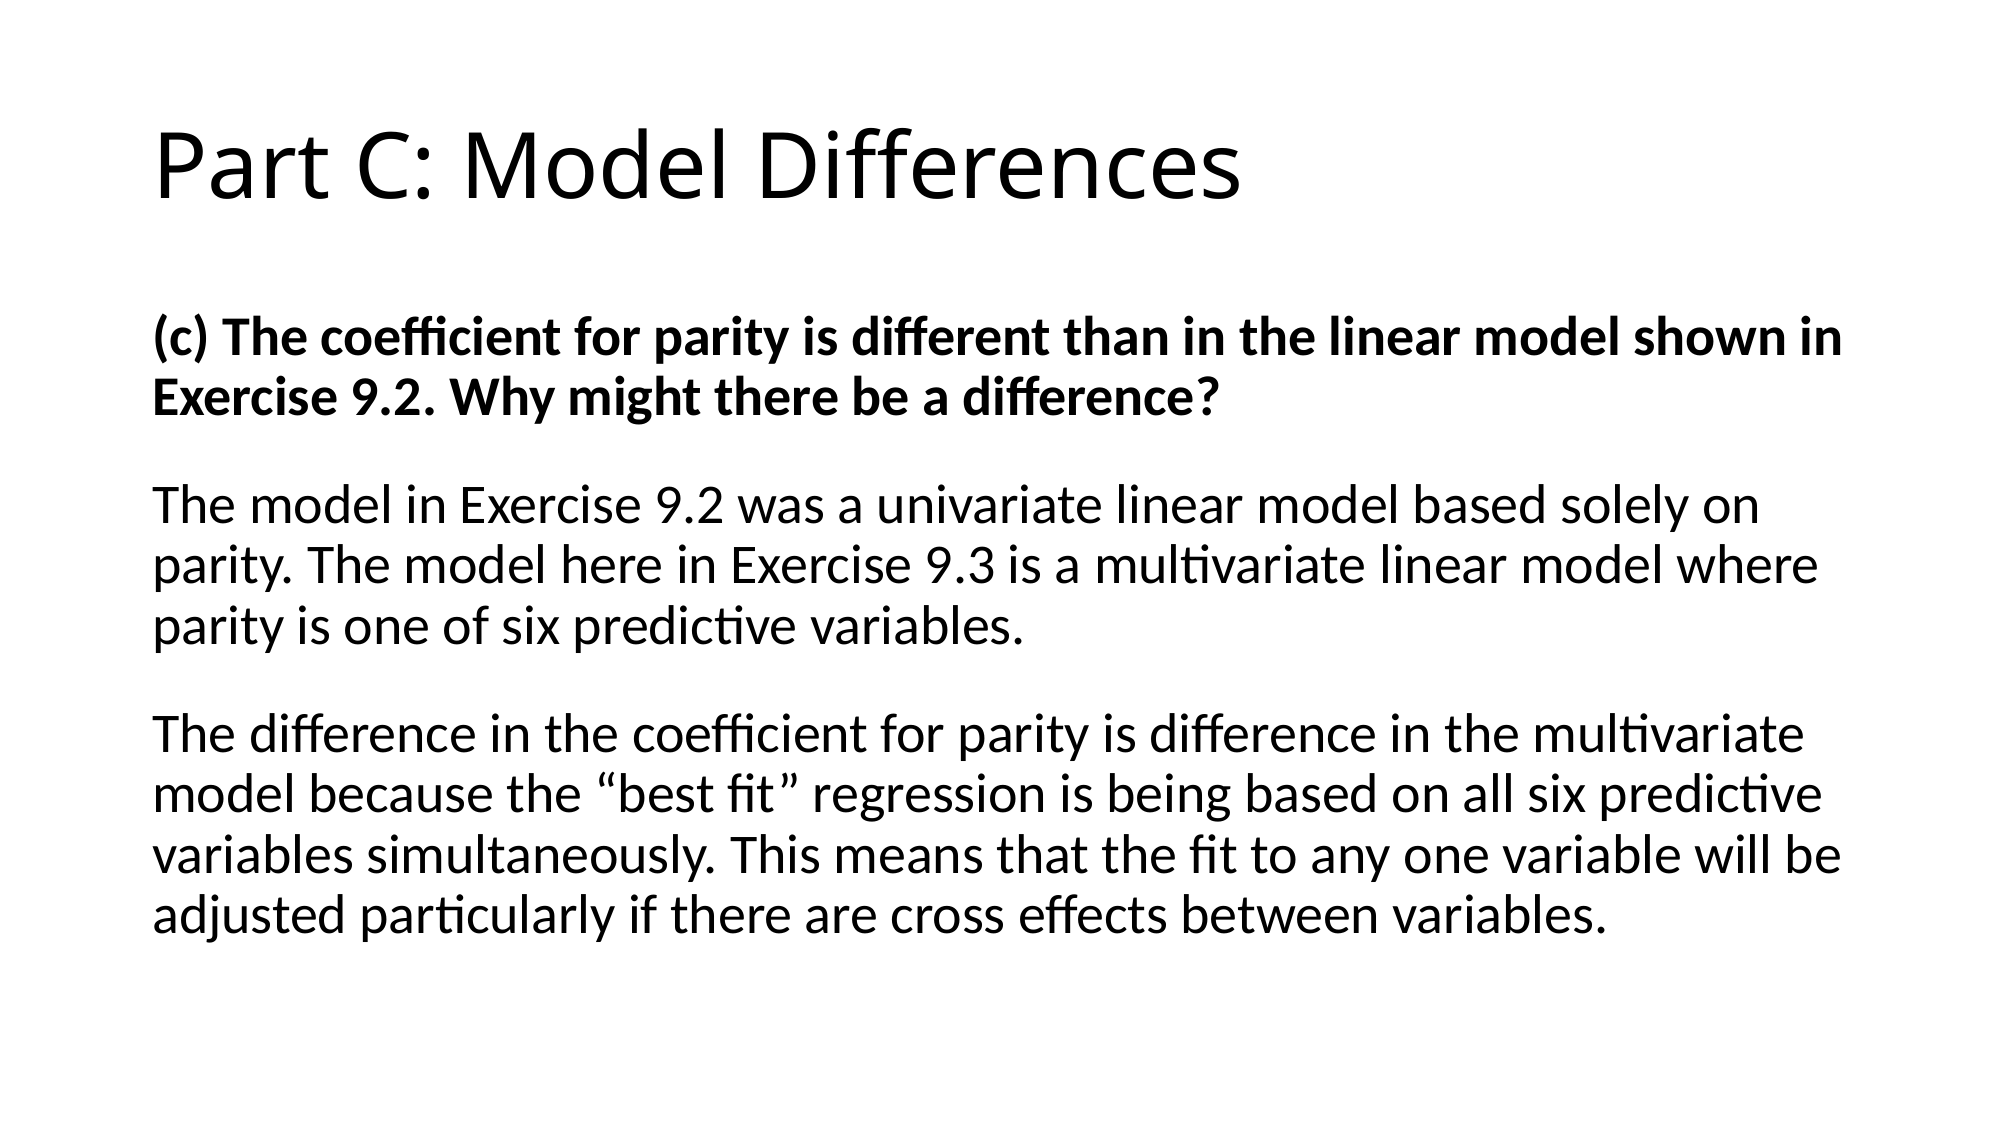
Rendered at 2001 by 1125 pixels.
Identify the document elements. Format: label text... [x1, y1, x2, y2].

list (c) The coefficient for parity is different than in the linear model shown in Exercise 9.2. Why might there be a difference? The model in Exercise 9.2 was a univariate linear model based solely on parity. The model here in Exercise 9.3 is a multivariate linear model where parity is one of six predictive variables. The difference in the coefficient for parity is difference in the multivariate model because the “best fit” regression is being based on all six predictive variables simultaneously. This means that the fit to any one variable will be adjusted particularly if there are cross effects between variables. [137, 299, 1863, 1014]
title Part C: Model Differences [137, 59, 1863, 278]
